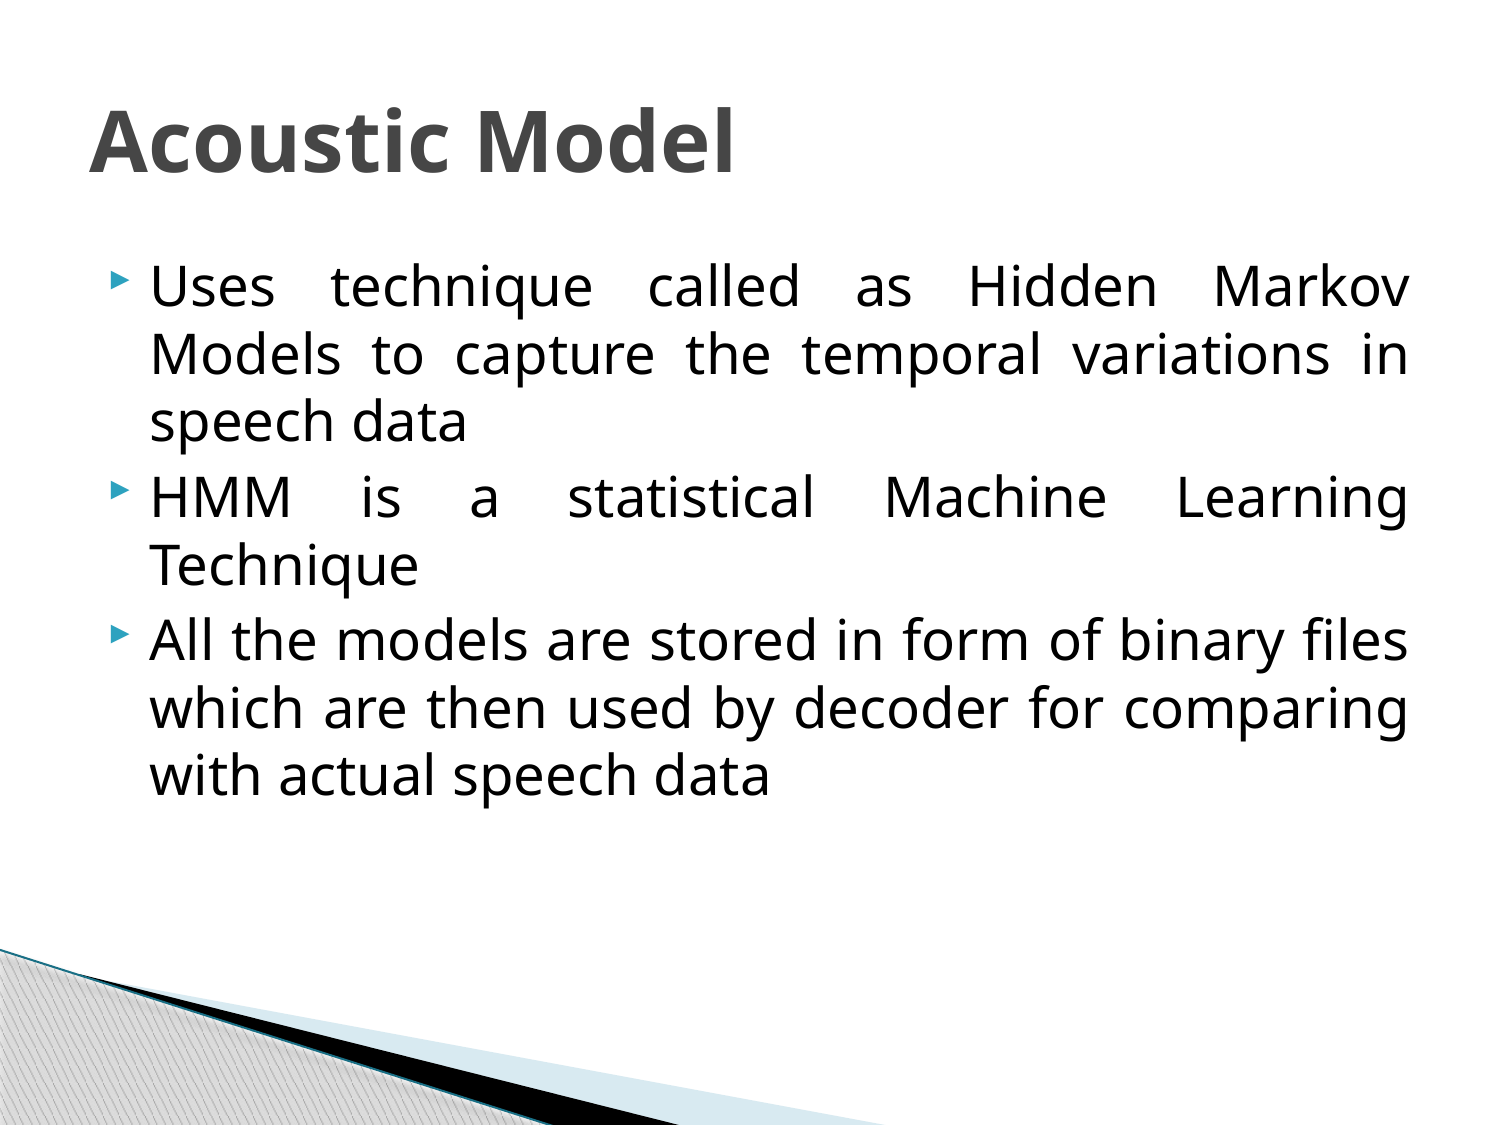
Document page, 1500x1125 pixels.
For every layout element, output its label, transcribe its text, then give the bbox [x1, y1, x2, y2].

title Acoustic Model [75, 45, 1425, 233]
list Uses technique called as Hidden Markov Models to capture the temporal variations in speech data HMM is a statistical Machine Learning Technique All the models are stored in form of binary files which are then used by decoder for comparing with actual speech data [75, 243, 1425, 986]
